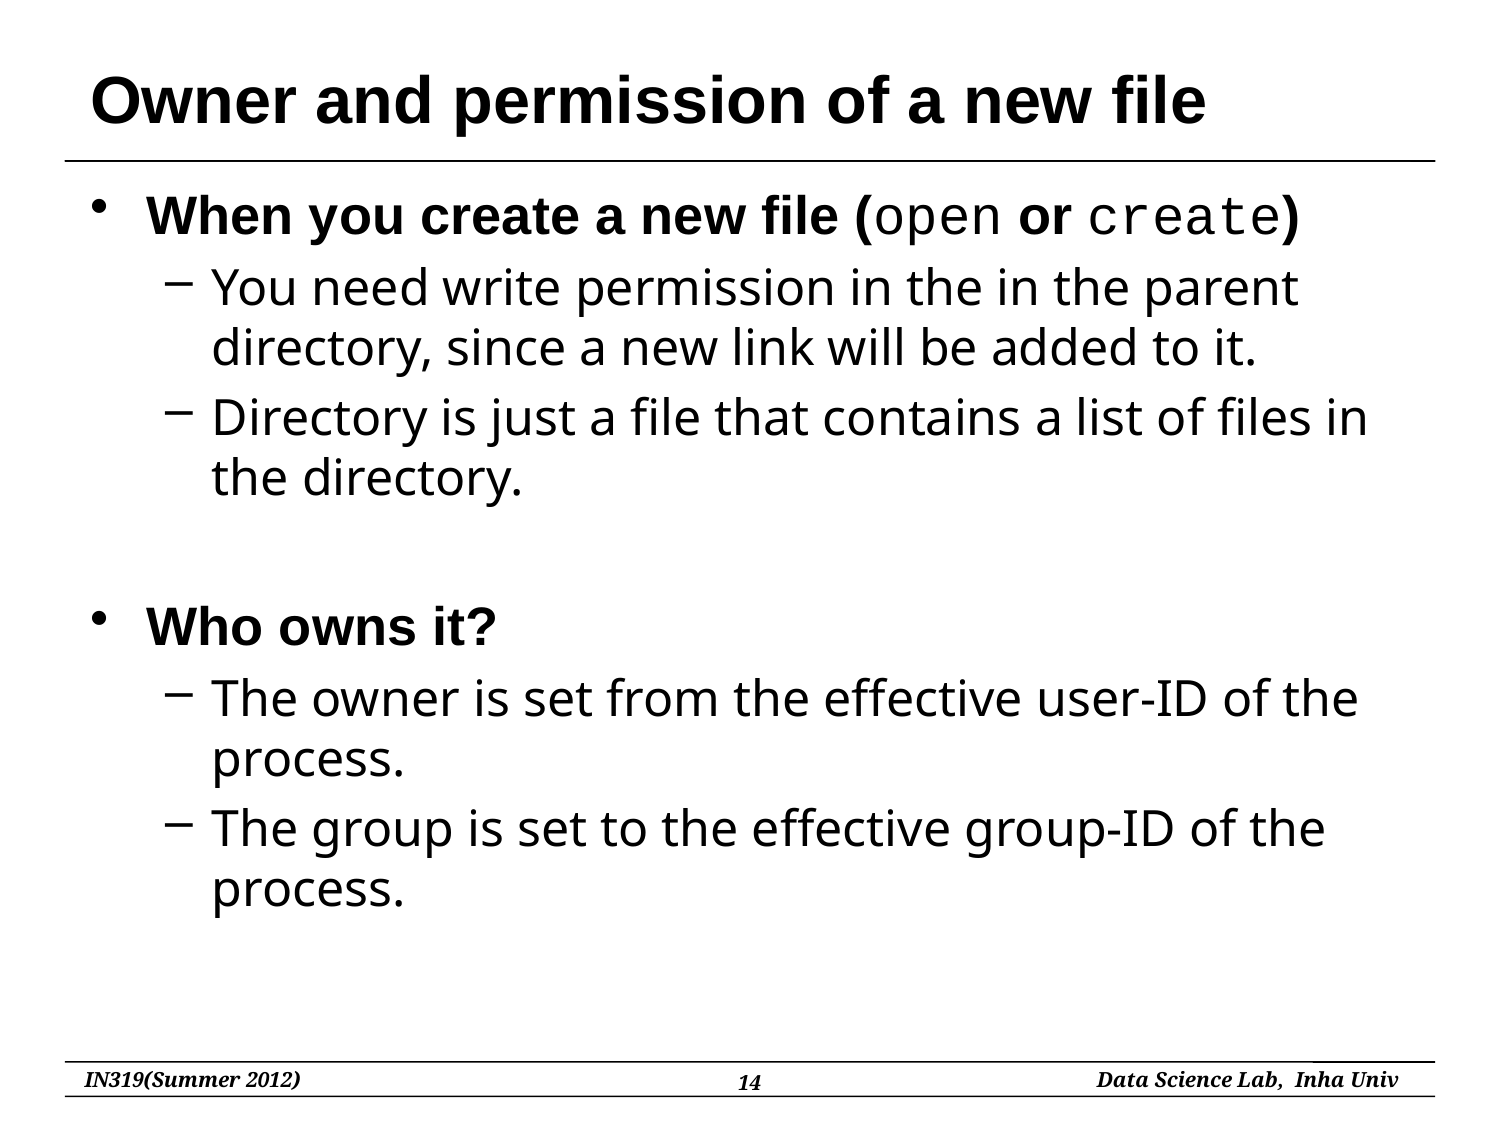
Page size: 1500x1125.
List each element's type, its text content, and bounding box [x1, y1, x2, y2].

slide_number 14 [574, 1061, 925, 1109]
list When you create a new file (open or create) You need write permission in the in the parent directory, since a new link will be added to it. Directory is just a file that contains a list of files in the directory. Who owns it? The owner is set from the effective user-ID of the process. The group is set to the effective group-ID of the process. [74, 172, 1426, 1006]
title Owner and permission of a new file [74, 44, 1426, 150]
